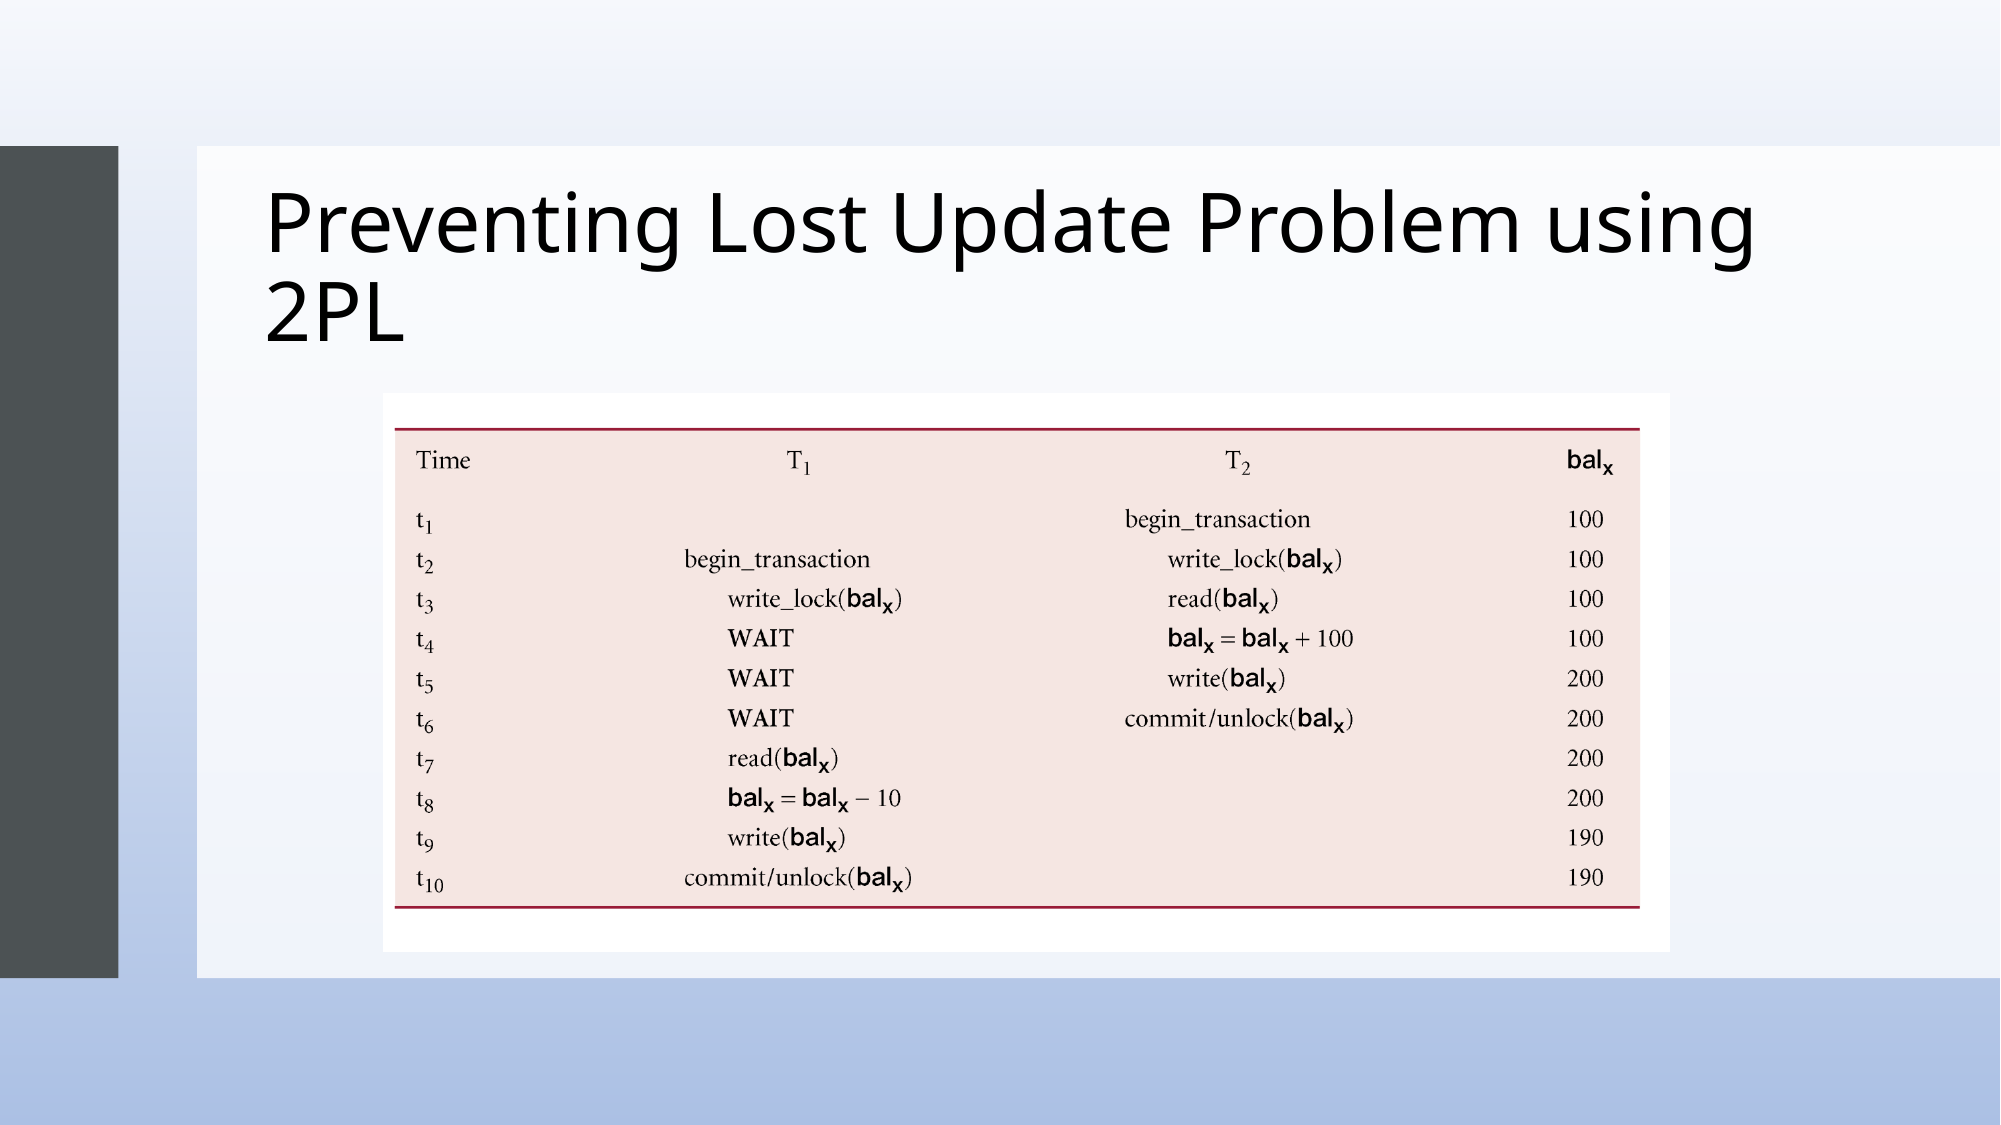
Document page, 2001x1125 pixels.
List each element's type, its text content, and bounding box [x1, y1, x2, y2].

title Preventing Lost Update Problem using 2PL [249, 172, 1803, 368]
text_box [196, 145, 2000, 979]
text_box [0, 0, 2000, 1125]
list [382, 393, 1670, 952]
text_box [0, 145, 119, 979]
